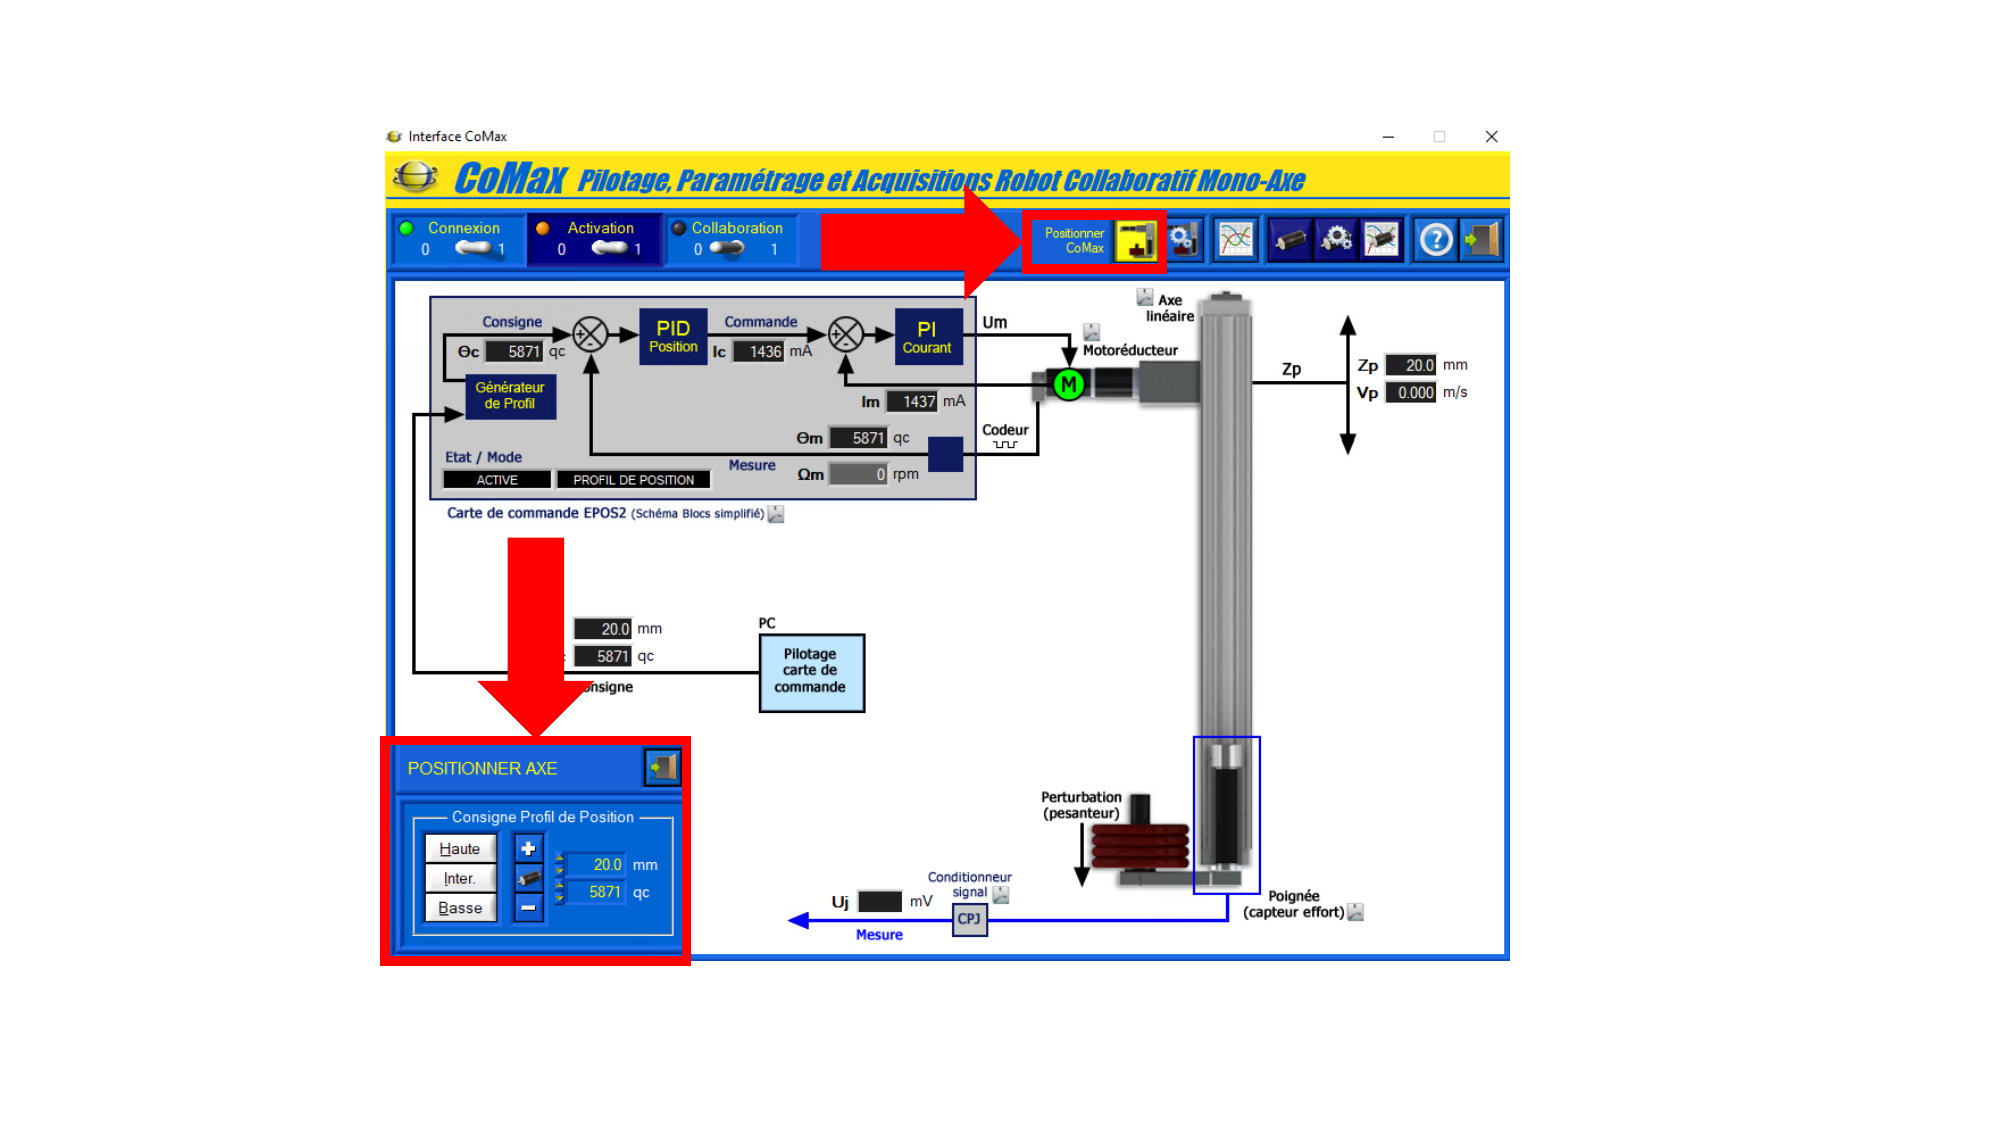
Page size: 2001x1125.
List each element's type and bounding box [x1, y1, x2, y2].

picture [384, 123, 1510, 961]
